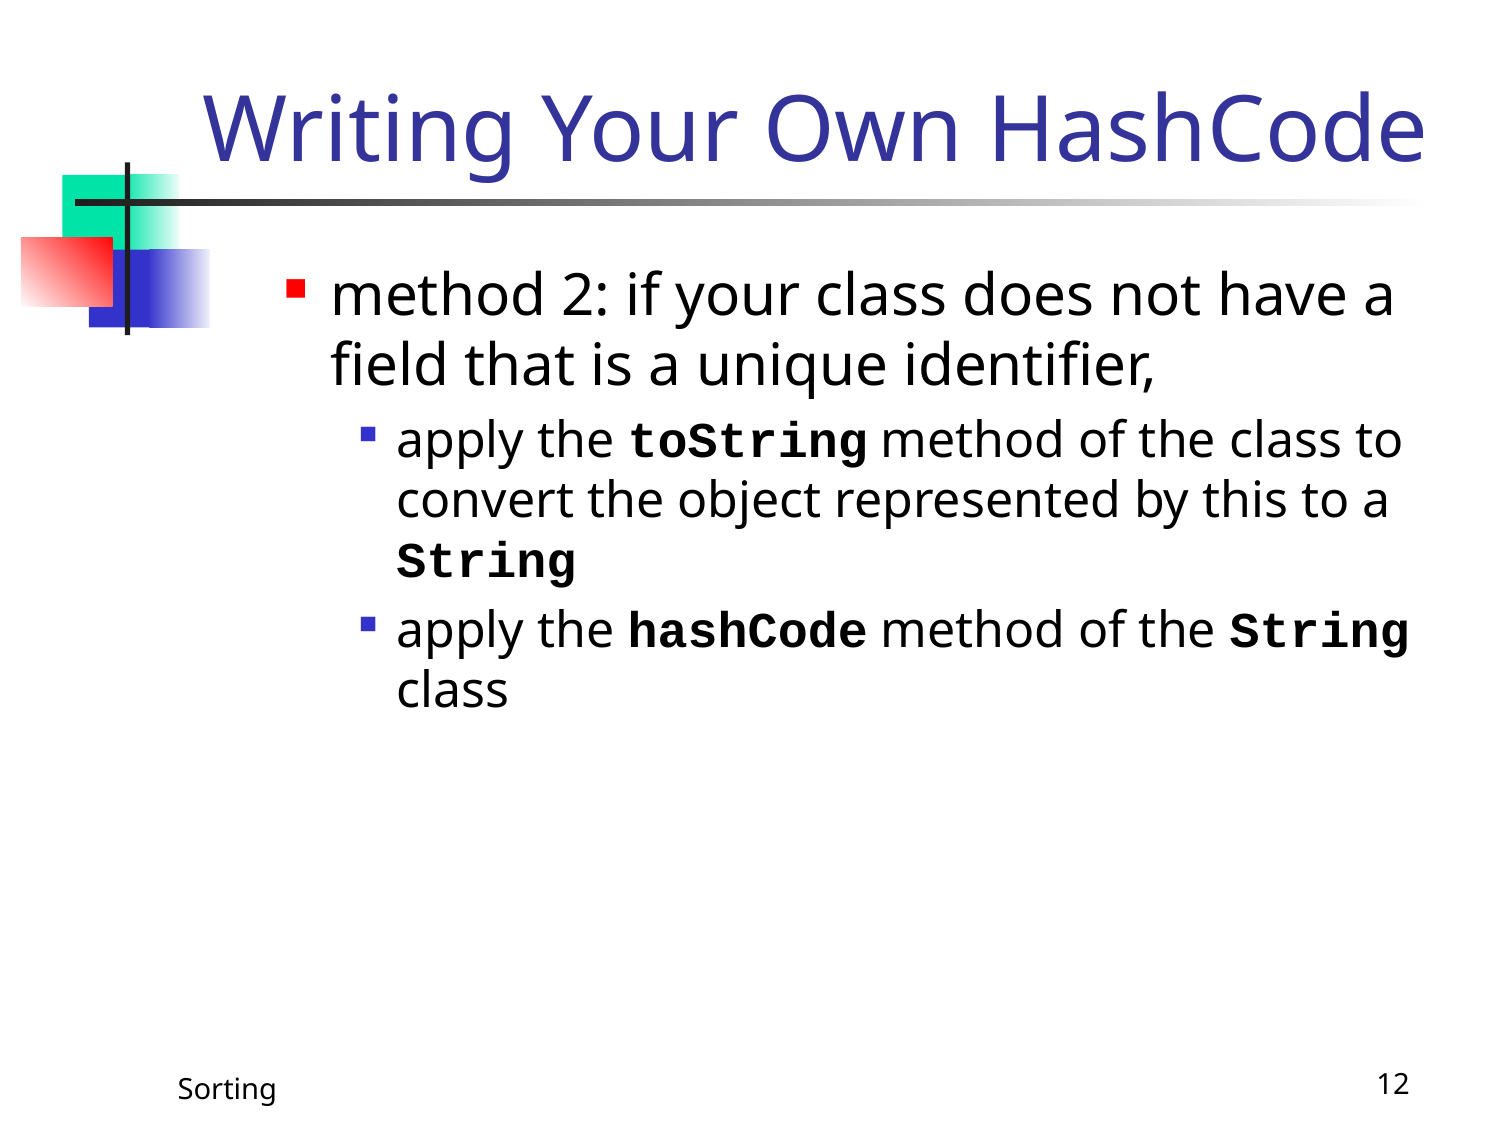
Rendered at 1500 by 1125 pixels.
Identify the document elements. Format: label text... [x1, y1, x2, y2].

list method 2: if your class does not have a field that is a unique identifier, apply the toString method of the class to convert the object represented by this to a String apply the hashCode method of the String class [193, 249, 1470, 1007]
slide_number 12 [1112, 1037, 1426, 1113]
footer Sorting [162, 1037, 726, 1113]
title Writing Your Own HashCode [187, 0, 1467, 188]
